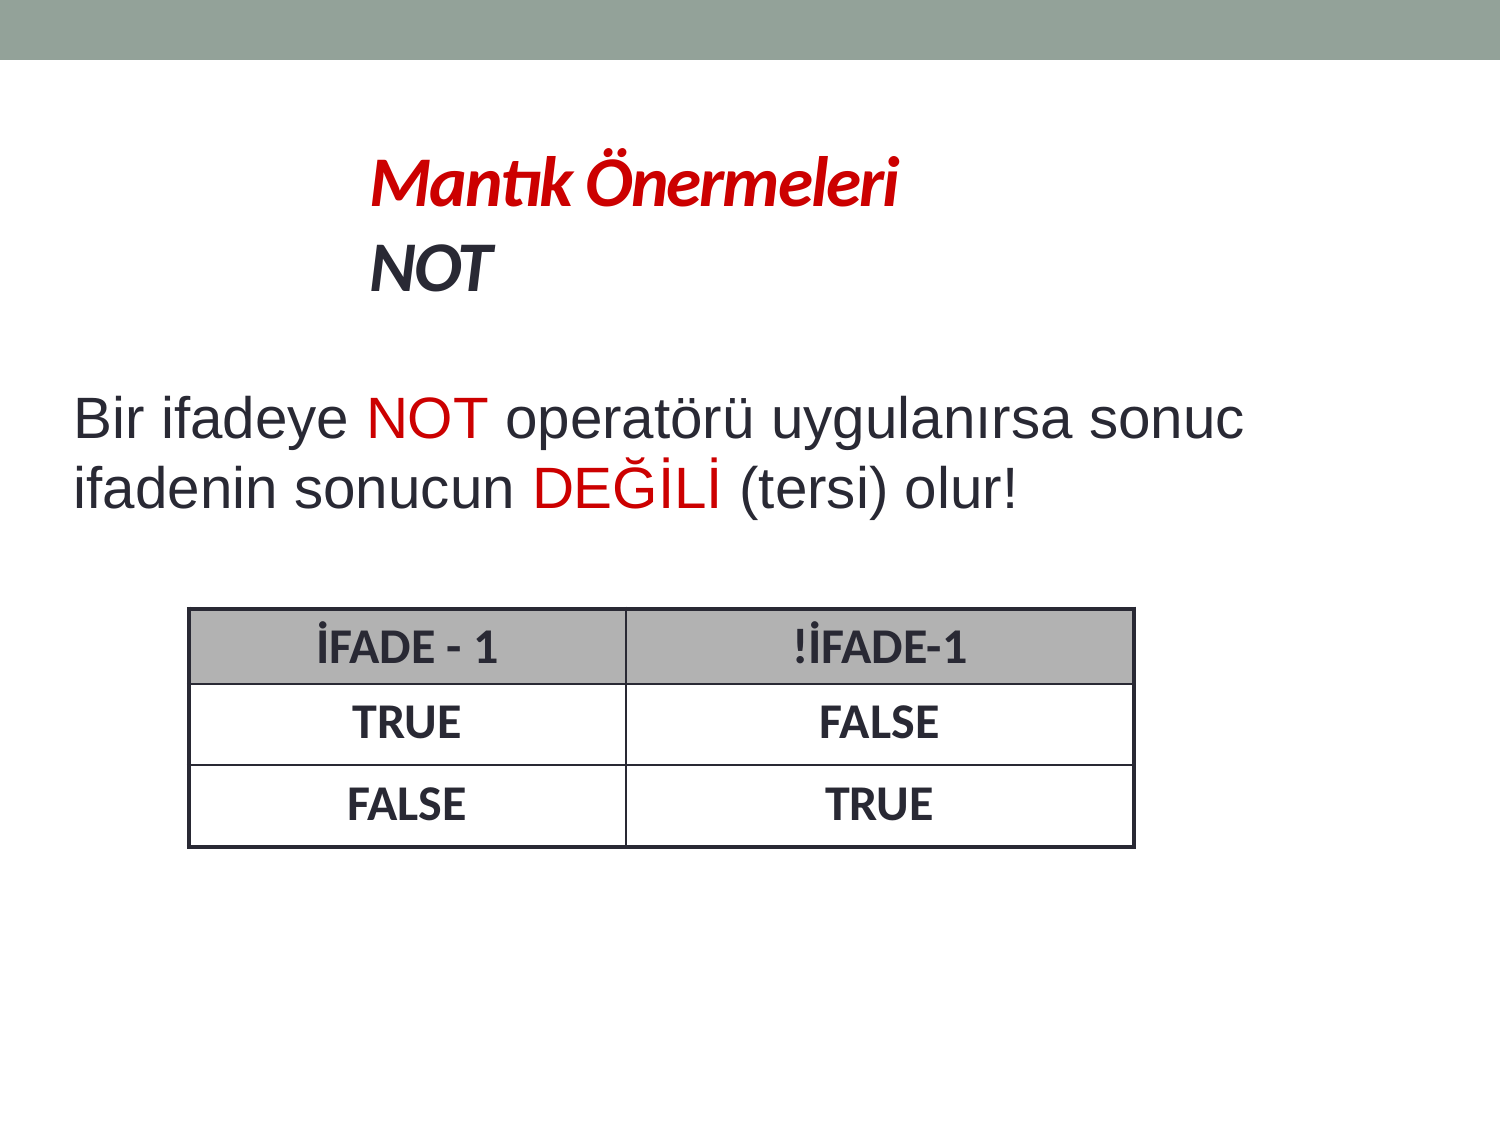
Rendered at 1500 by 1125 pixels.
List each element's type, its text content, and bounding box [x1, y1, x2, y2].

title Mantık Önermeleri NOT [354, 126, 1372, 315]
text_box Bir ifadeye NOT operatörü uygulanırsa sonuc ifadenin sonucun DEĞİLİ (tersi) olur! [59, 372, 1400, 528]
table_cell TRUE [627, 766, 1132, 845]
table_cell FALSE [627, 685, 1132, 764]
table_cell TRUE [191, 685, 625, 764]
table_header İFADE - 1 [191, 611, 625, 683]
table_cell FALSE [191, 766, 625, 845]
table_header !İFADE-1 [627, 611, 1132, 683]
